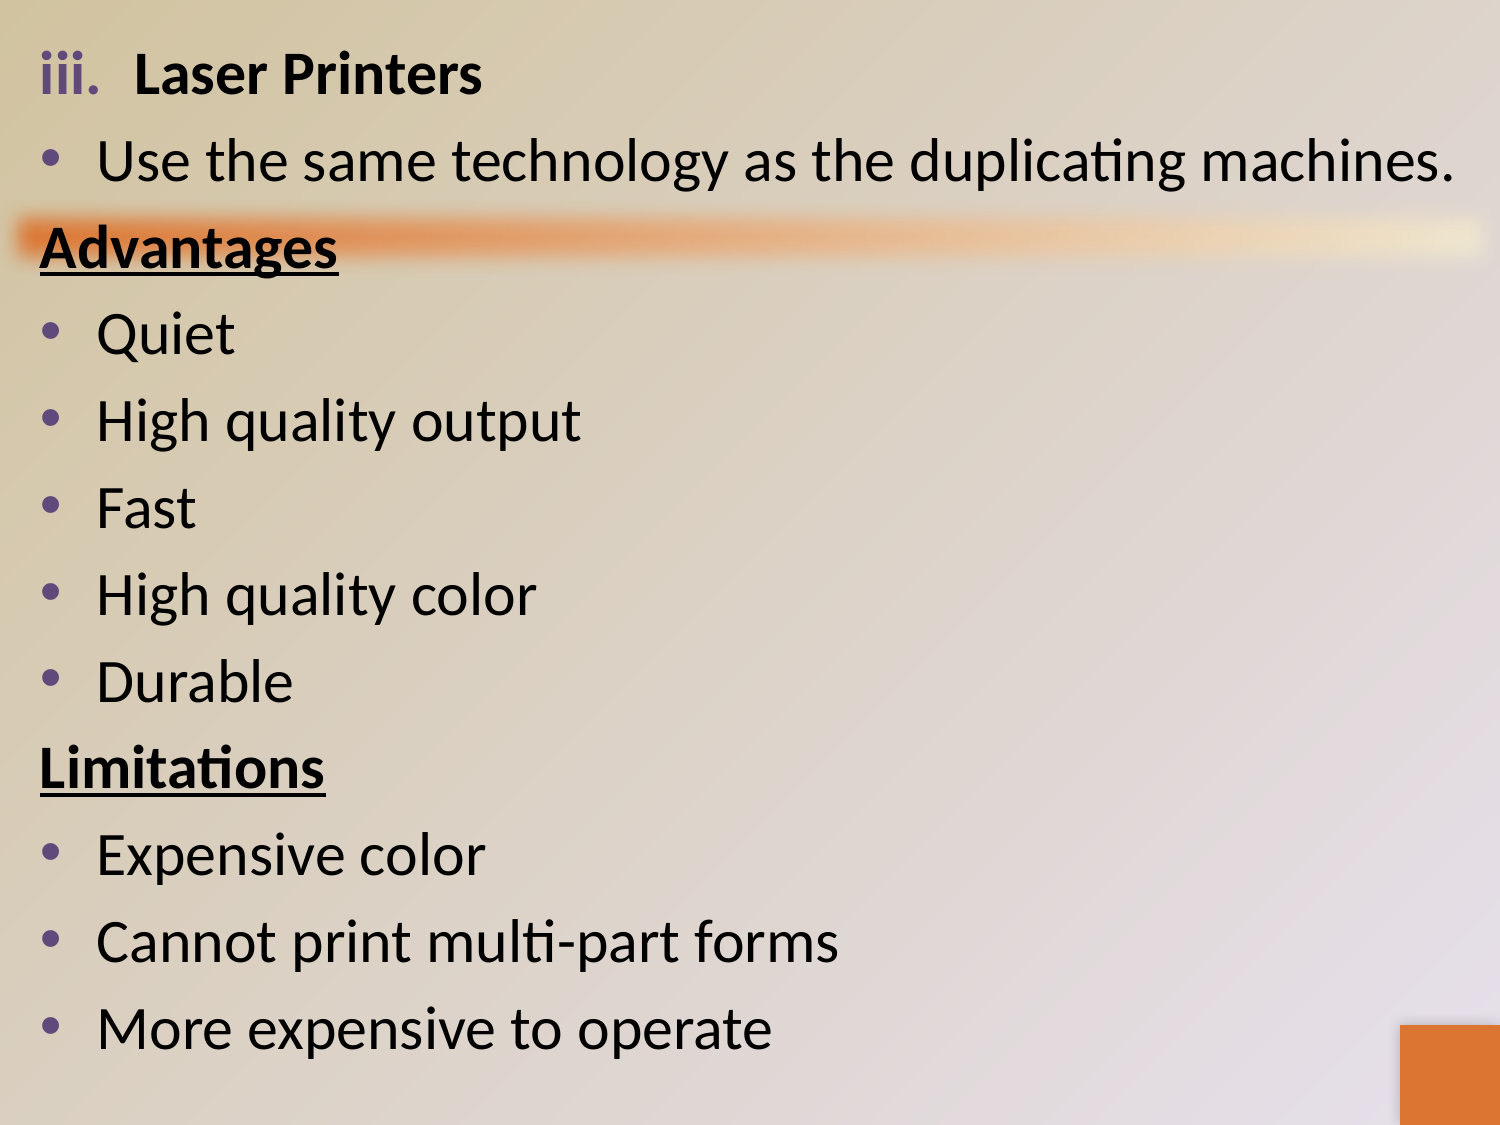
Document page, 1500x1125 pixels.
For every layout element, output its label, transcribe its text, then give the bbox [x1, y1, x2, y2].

list Laser Printers Use the same technology as the duplicating machines. Advantages Quiet High quality output Fast High quality color Durable Limitations Expensive color Cannot print multi-part forms More expensive to operate [24, 24, 1475, 1100]
